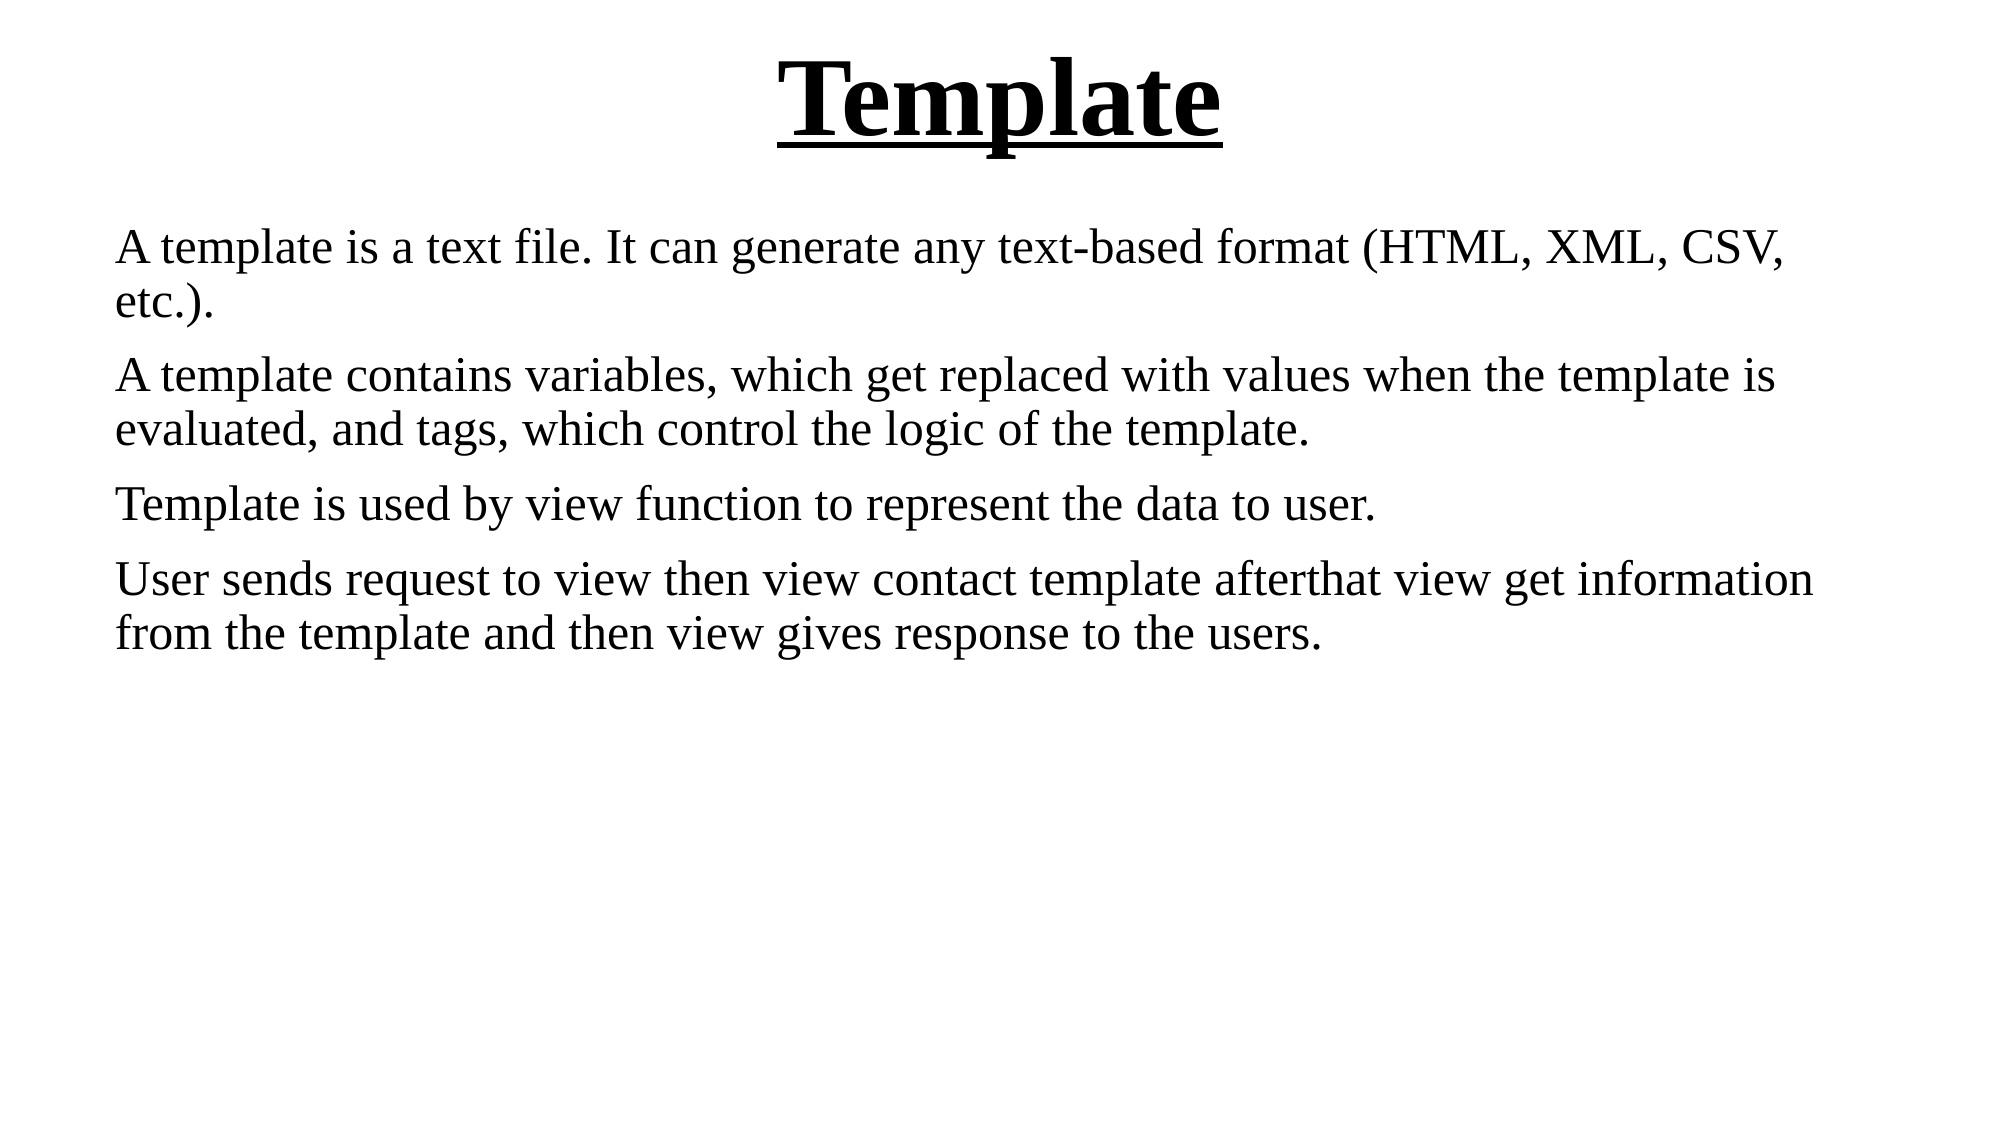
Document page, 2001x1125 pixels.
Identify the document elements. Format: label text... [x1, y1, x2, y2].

list A template is a text file. It can generate any text-based format (HTML, XML, CSV, etc.). A template contains variables, which get replaced with values when the template is evaluated, and tags, which control the logic of the template. Template is used by view function to represent the data to user. User sends request to view then view contact template afterthat view get information from the template and then view gives response to the users. [99, 212, 1900, 1098]
title Template [99, 5, 1900, 193]
